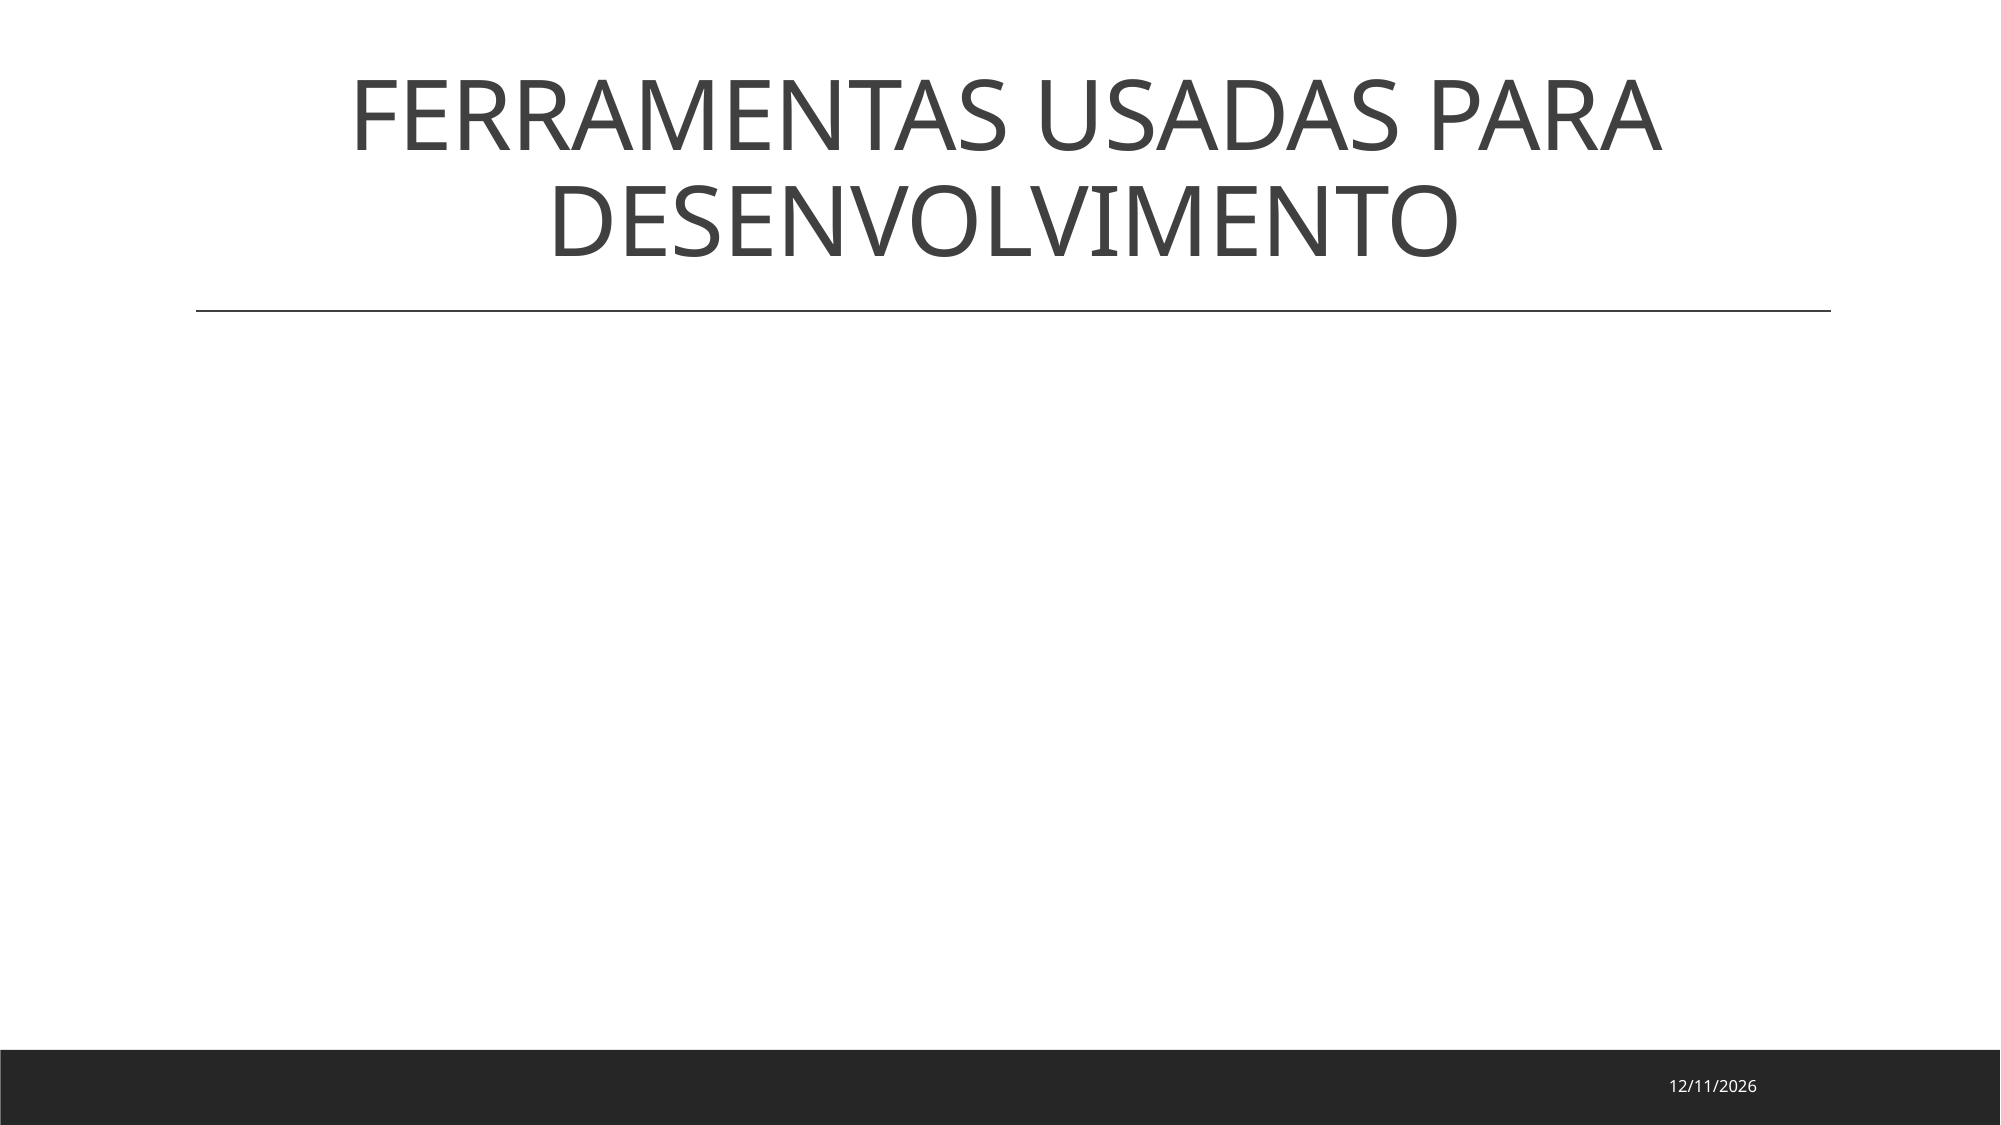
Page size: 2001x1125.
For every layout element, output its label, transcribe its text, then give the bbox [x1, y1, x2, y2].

title FERRAMENTAS USADAS PARA DESENVOLVIMENTO [180, 47, 1830, 285]
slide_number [1348, 1057, 1773, 1118]
